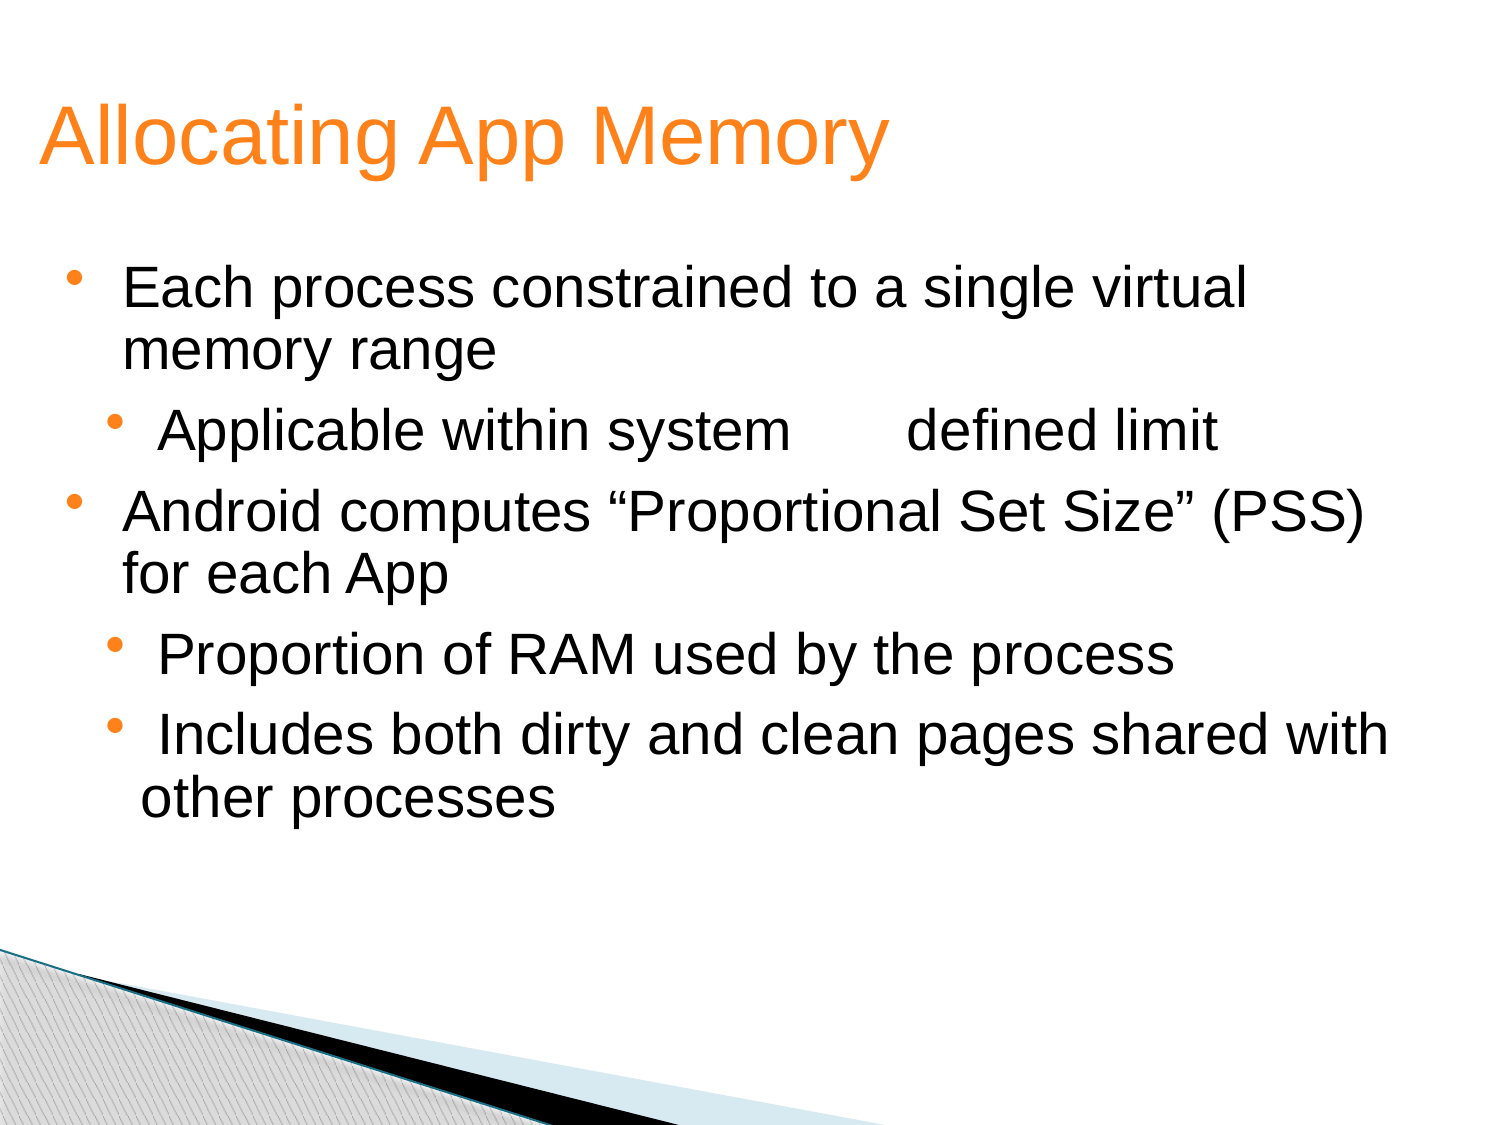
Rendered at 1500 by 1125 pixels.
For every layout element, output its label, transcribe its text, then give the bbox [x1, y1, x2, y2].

text_box Each process constrained to a single virtual memory range Applicable within system defined limit Android computes “Proportional Set Size” (PSS) for each App Proportion of RAM used by the process Includes both dirty and clean pages shared with other processes [49, 249, 1468, 838]
text_box Allocating App Memory [24, 37, 1468, 225]
